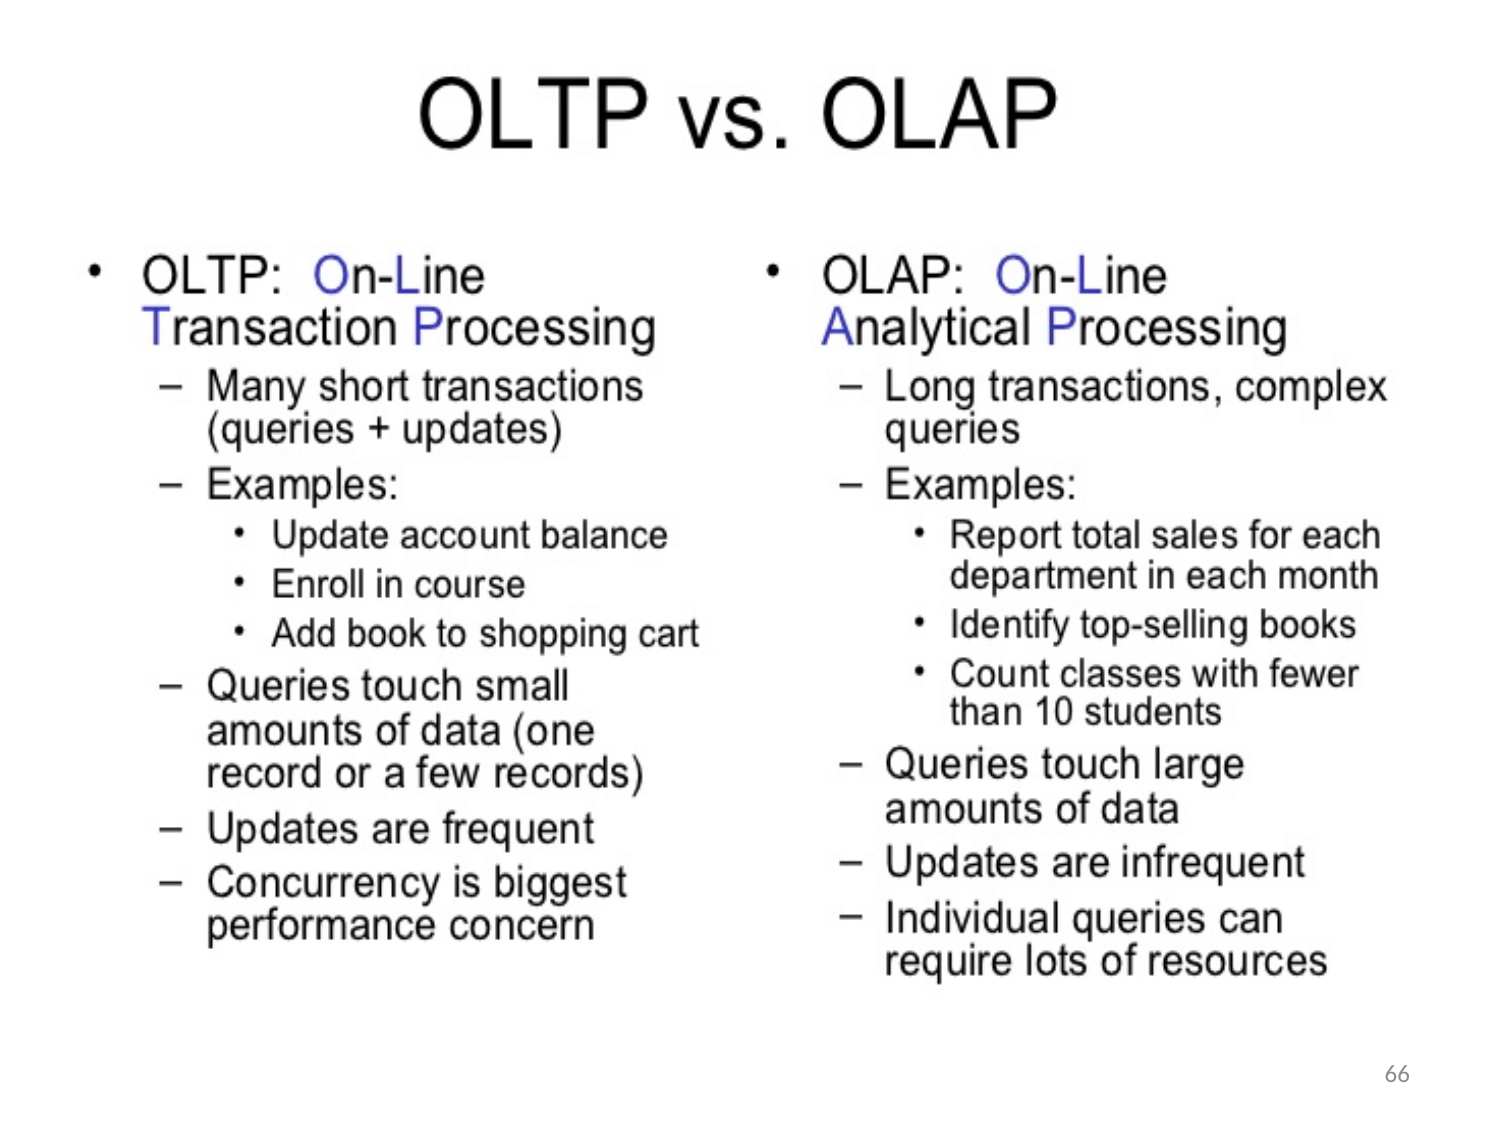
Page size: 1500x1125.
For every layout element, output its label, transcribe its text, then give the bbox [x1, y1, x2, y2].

picture [49, 37, 1443, 1026]
slide_number 66 [1074, 1042, 1425, 1103]
